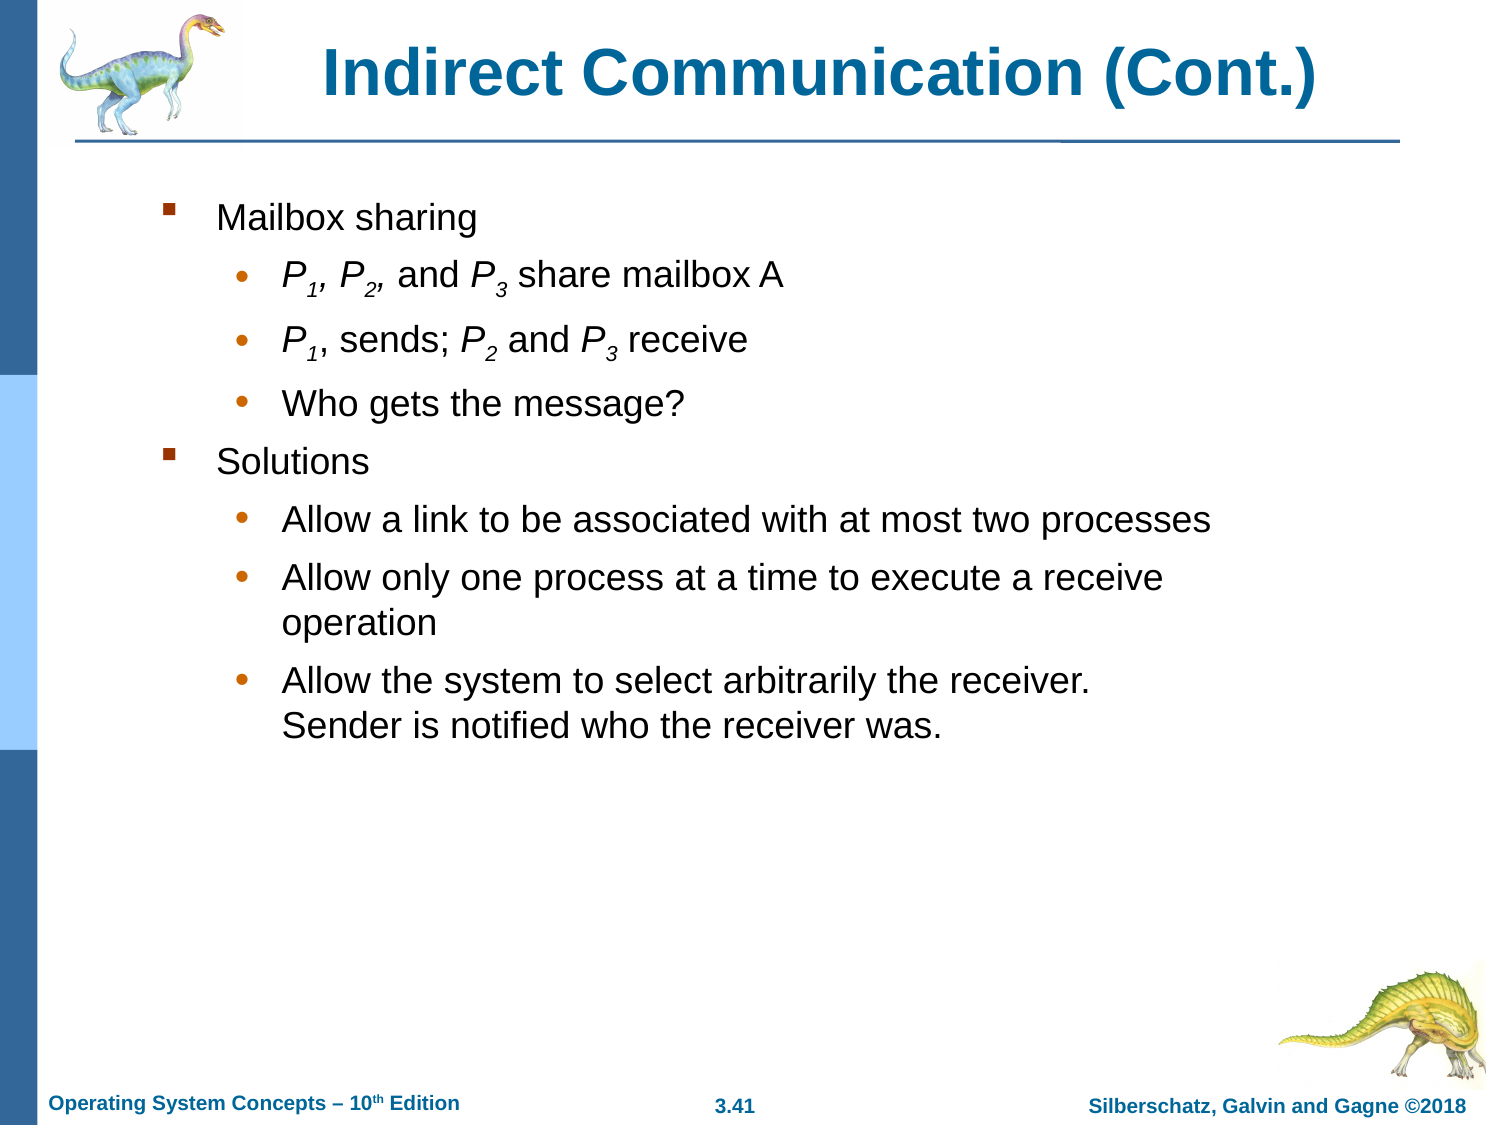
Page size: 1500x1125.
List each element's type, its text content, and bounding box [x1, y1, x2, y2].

picture [1275, 959, 1486, 1090]
title Indirect Communication (Cont.) [160, 21, 1483, 116]
picture [46, 0, 243, 149]
list Mailbox sharing P1, P2, and P3 share mailbox A P1, sends; P2 and P3 receive Who gets the message? Solutions Allow a link to be associated with at most two processes Allow only one process at a time to execute a receive operation Allow the system to select arbitrarily the receiver. Sender is notified who the receiver was. [144, 184, 1234, 929]
